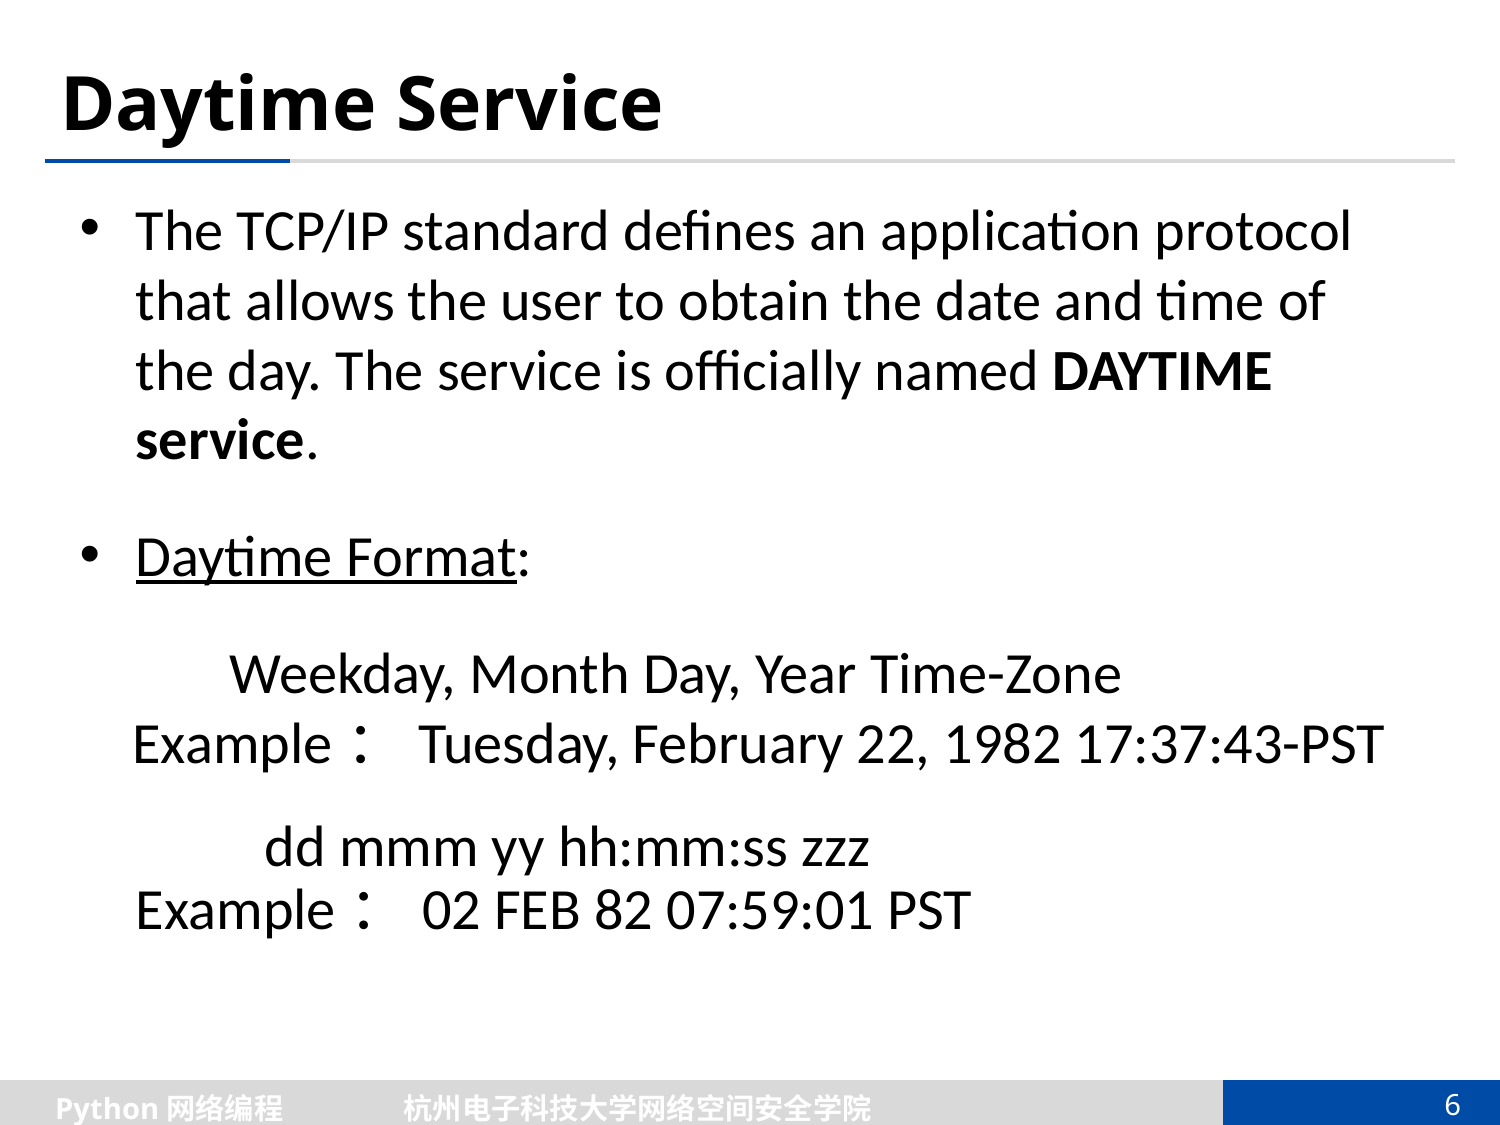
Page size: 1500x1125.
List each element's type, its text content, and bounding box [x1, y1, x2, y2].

title Daytime Service [45, 42, 1425, 159]
text_box The TCP/IP standard defines an application protocol that allows the user to obtain the date and time of the day. The service is officially named DAYTIME service. Daytime Format: Weekday, Month Day, Year Time-Zone Example：Tuesday, February 22, 1982 17:37:43-PST dd mmm yy hh:mm:ss zzz Example：02 FEB 82 07:59:01 PST [64, 184, 1425, 1047]
